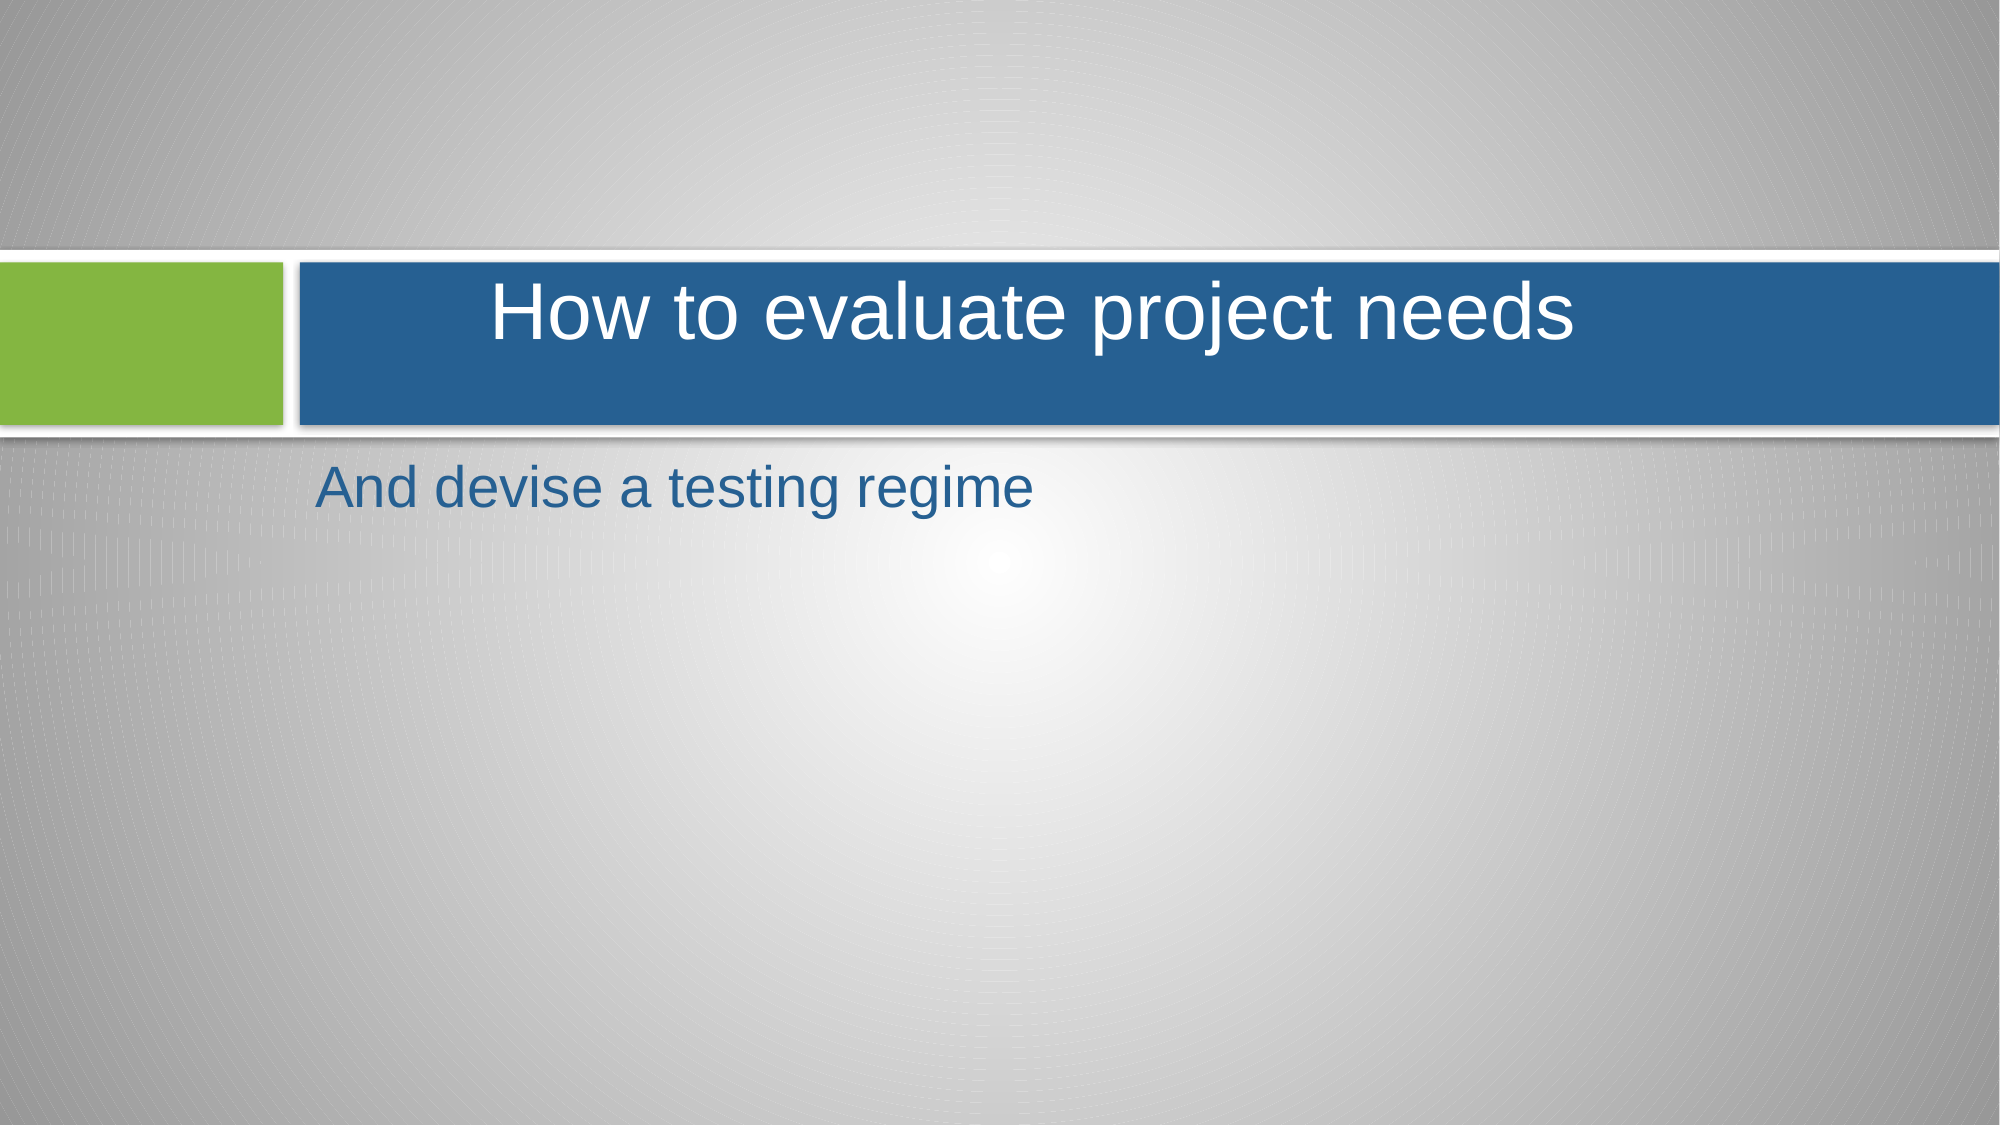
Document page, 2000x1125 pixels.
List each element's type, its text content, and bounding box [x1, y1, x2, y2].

list And devise a testing regime [299, 449, 1858, 725]
title How to evaluate project needs [474, 265, 1725, 429]
